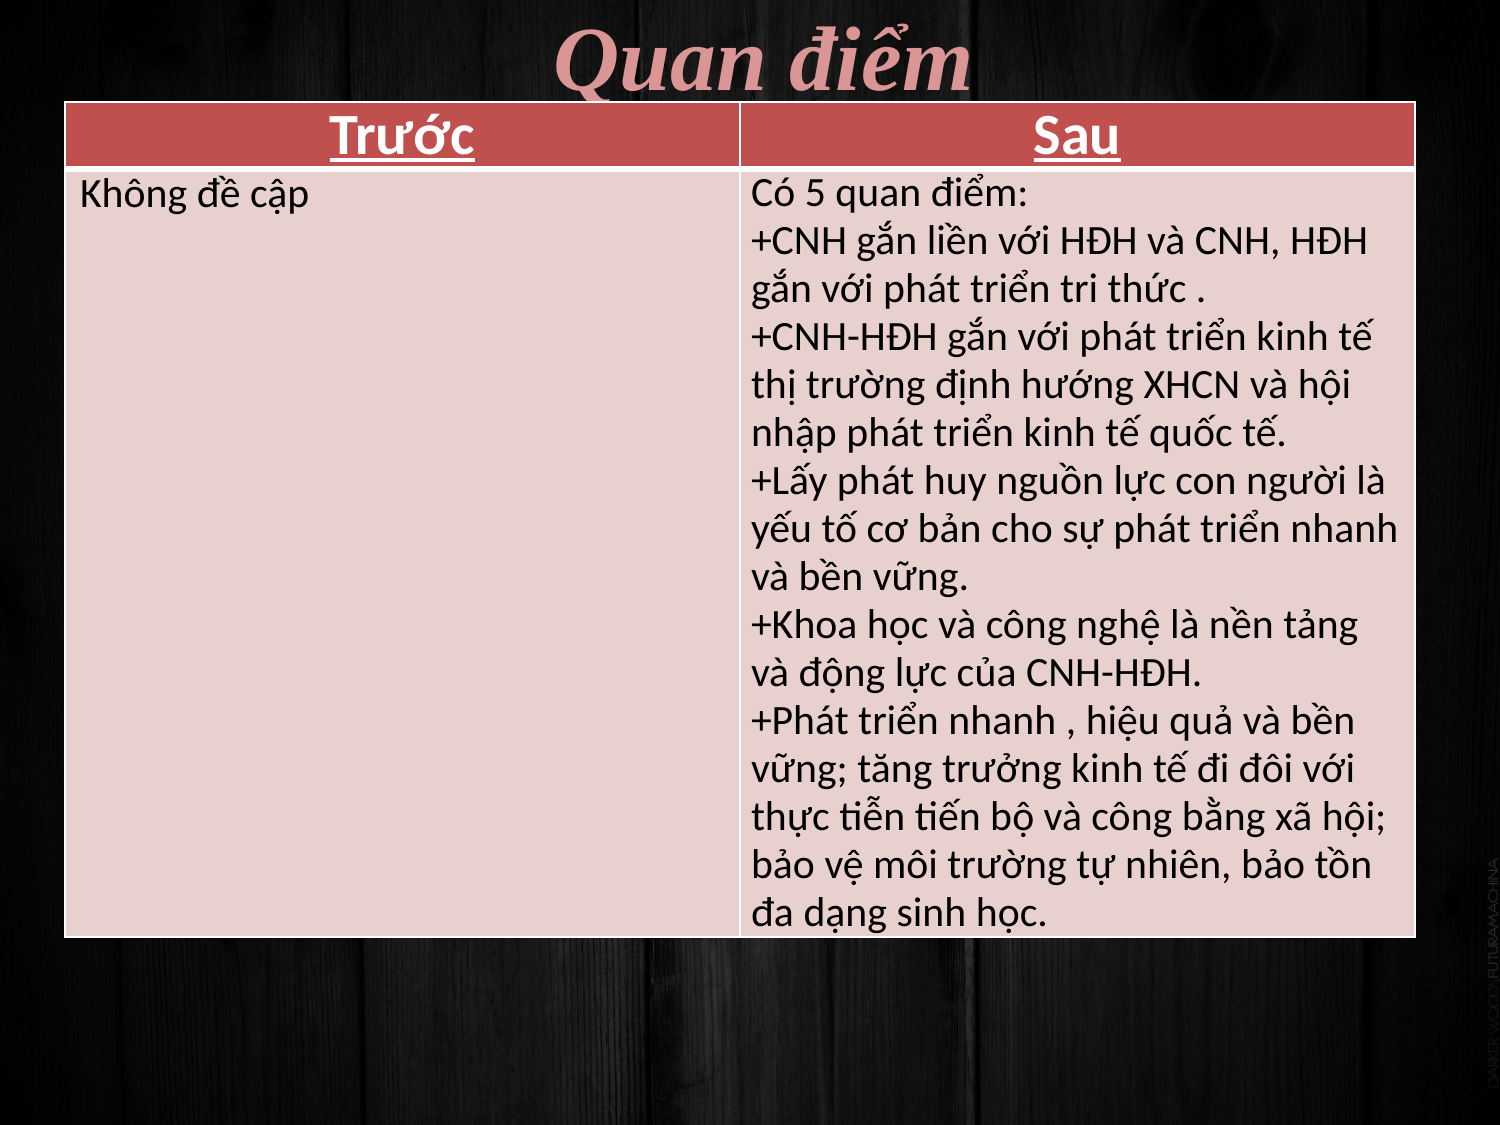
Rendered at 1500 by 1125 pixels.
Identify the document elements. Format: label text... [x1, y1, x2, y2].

table_header Trước [66, 103, 739, 166]
picture [0, 0, 1500, 1125]
table_header Sau [741, 103, 1414, 166]
table_cell Không đề cập [66, 172, 739, 936]
table_cell Có 5 quan điểm: +CNH gắn liền với HĐH và CNH, HĐH gắn với phát triển tri thức . +CNH-HĐH gắn với phát triển kinh tế thị trường định hướng XHCN và hội nhập phát triển kinh tế quốc tế. +Lấy phát huy nguồn lực con người là yếu tố cơ bản cho sự phát triển nhanh và bền vững. +Khoa học và công nghệ là nền tảng và động lực của CNH-HĐH. +Phát triển nhanh , hiệu quả và bền vững; tăng trưởng kinh tế đi đôi với thực tiễn tiến bộ và công bằng xã hội; bảo vệ môi trường tự nhiên, bảo tồn đa dạng sinh học. [741, 172, 1414, 936]
title Quan điểm [88, 0, 1439, 148]
